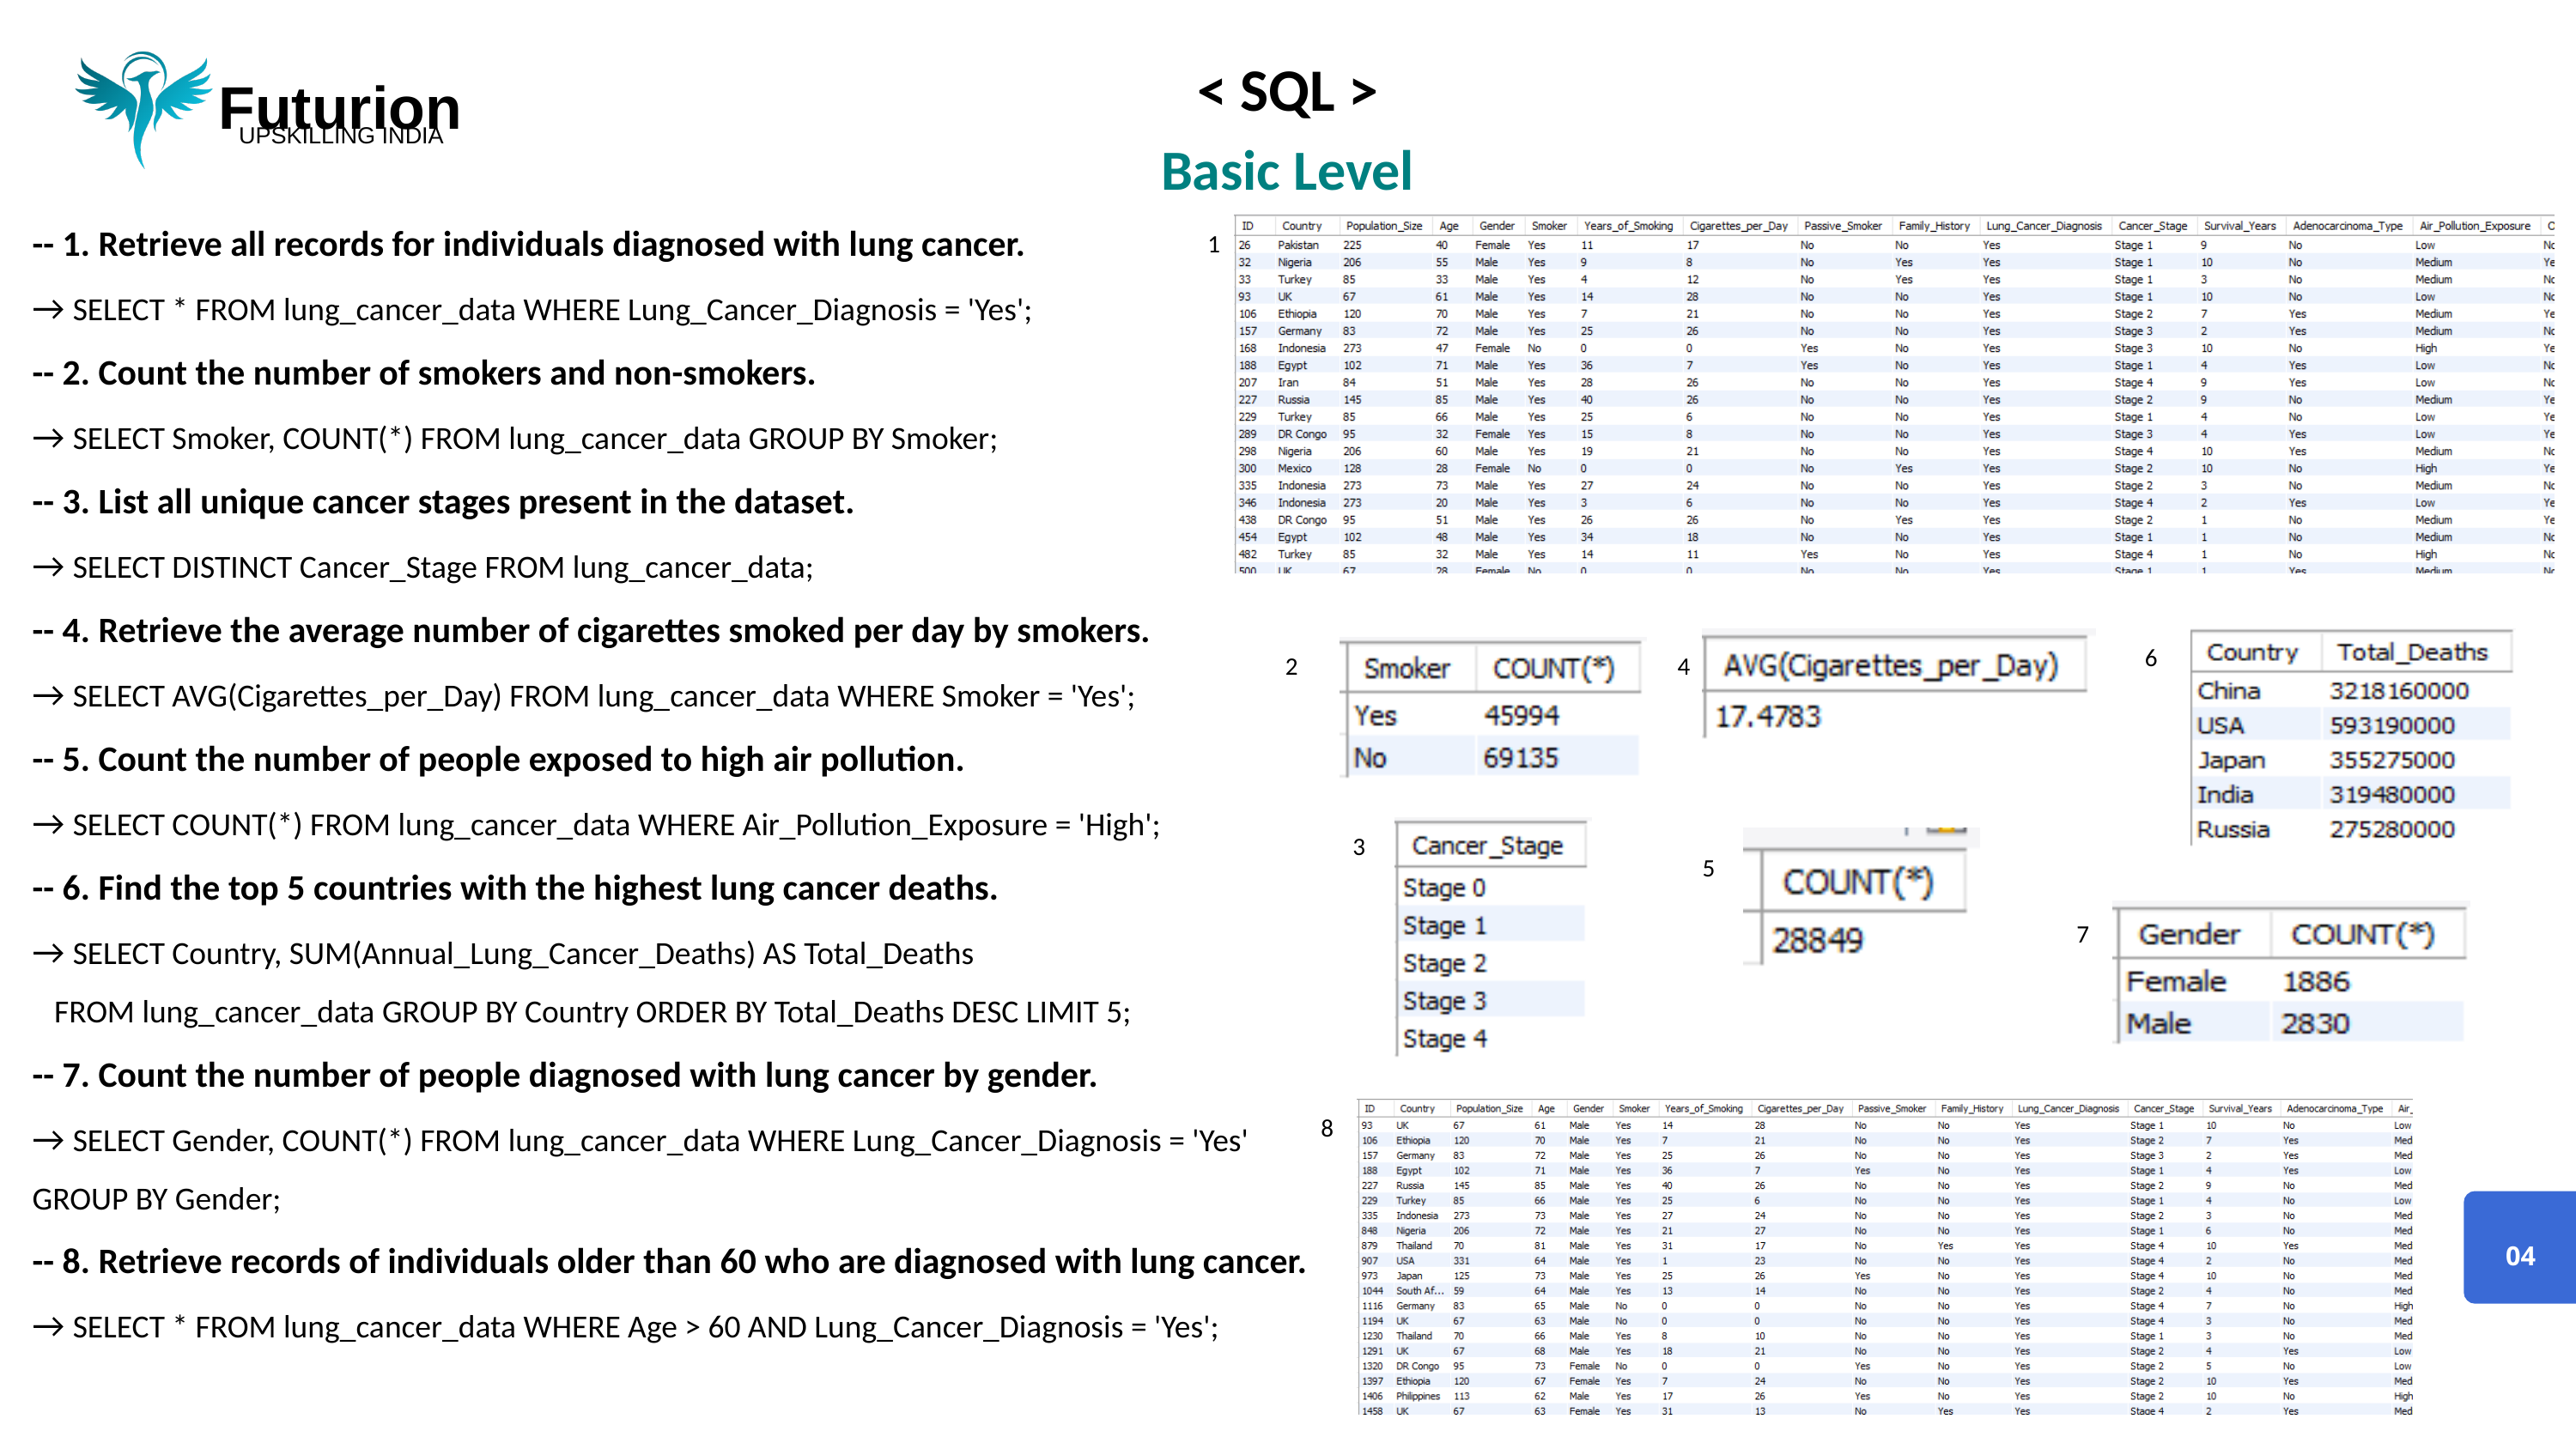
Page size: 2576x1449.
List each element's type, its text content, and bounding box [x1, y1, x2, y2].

picture [1701, 628, 2097, 748]
text_box 1 [1194, 214, 1232, 270]
text_box 8 [1308, 1099, 1356, 1155]
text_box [75, 40, 495, 169]
text_box 7 [2063, 905, 2108, 961]
picture [1233, 214, 2555, 573]
picture [1340, 637, 1647, 794]
text_box -- 1. Retrieve all records for individuals diagnosed with lung cancer. → SELECT * FROM lung_cancer_data WHERE Lung_Cancer_Diagnosis = 'Yes'; -- 2. Count the number of smokers and non-smokers. → SELECT Smoker, COUNT(*) FROM lung_cancer_data GROUP BY Smoker; -- 3. List all unique cancer stages present in the dataset. → SELECT DISTINCT Cancer_Stage FROM lung_cancer_data; -- 4. Retrieve the average number of cigarettes smoked per day by smokers. → SELECT AVG(Cigarettes_per_Day) FROM lung_cancer_data WHERE Smoker = 'Yes'; -- 5. Count the number of people exposed to high air pollution. → SELECT COUNT(*) FROM lung_cancer_data WHERE Air_Pollution_Exposure = 'High'; -- 6. Find the top 5 countries with the highest lung cancer deaths. → SELECT Country, SUM(Annual_Lung_Cancer_Deaths) AS Total_Deaths FROM lung_cancer_data GROUP BY Country ORDER BY Total_Deaths DESC LIMIT 5; -- 7. Count the number of people diagnosed with lung cancer by gender. → SELECT Gender, COUNT(*) FROM lung_cancer_data WHERE Lung_Cancer_Diagnosis = 'Yes' GROUP BY Gender; -- 8. Retrieve records of individuals older than 60 who are diagnosed with lung cancer. → SELECT * FROM lung_cancer_data WHERE Age > 60 AND Lung_Cancer_Diagnosis = 'Yes'; [19, 185, 1340, 1358]
text_box 2 [1272, 637, 1321, 694]
text_box 3 [1340, 817, 1389, 874]
picture [1743, 828, 1981, 991]
text_box 5 [1689, 839, 1739, 895]
text_box 6 [2131, 628, 2182, 685]
text_box 4 [1664, 637, 1697, 694]
picture [2112, 900, 2470, 1057]
picture [2190, 628, 2516, 858]
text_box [2464, 1185, 2576, 1304]
picture [1394, 817, 1592, 1076]
picture [1357, 1099, 2414, 1415]
text_box < SQL > Basic Level [987, 40, 1589, 203]
